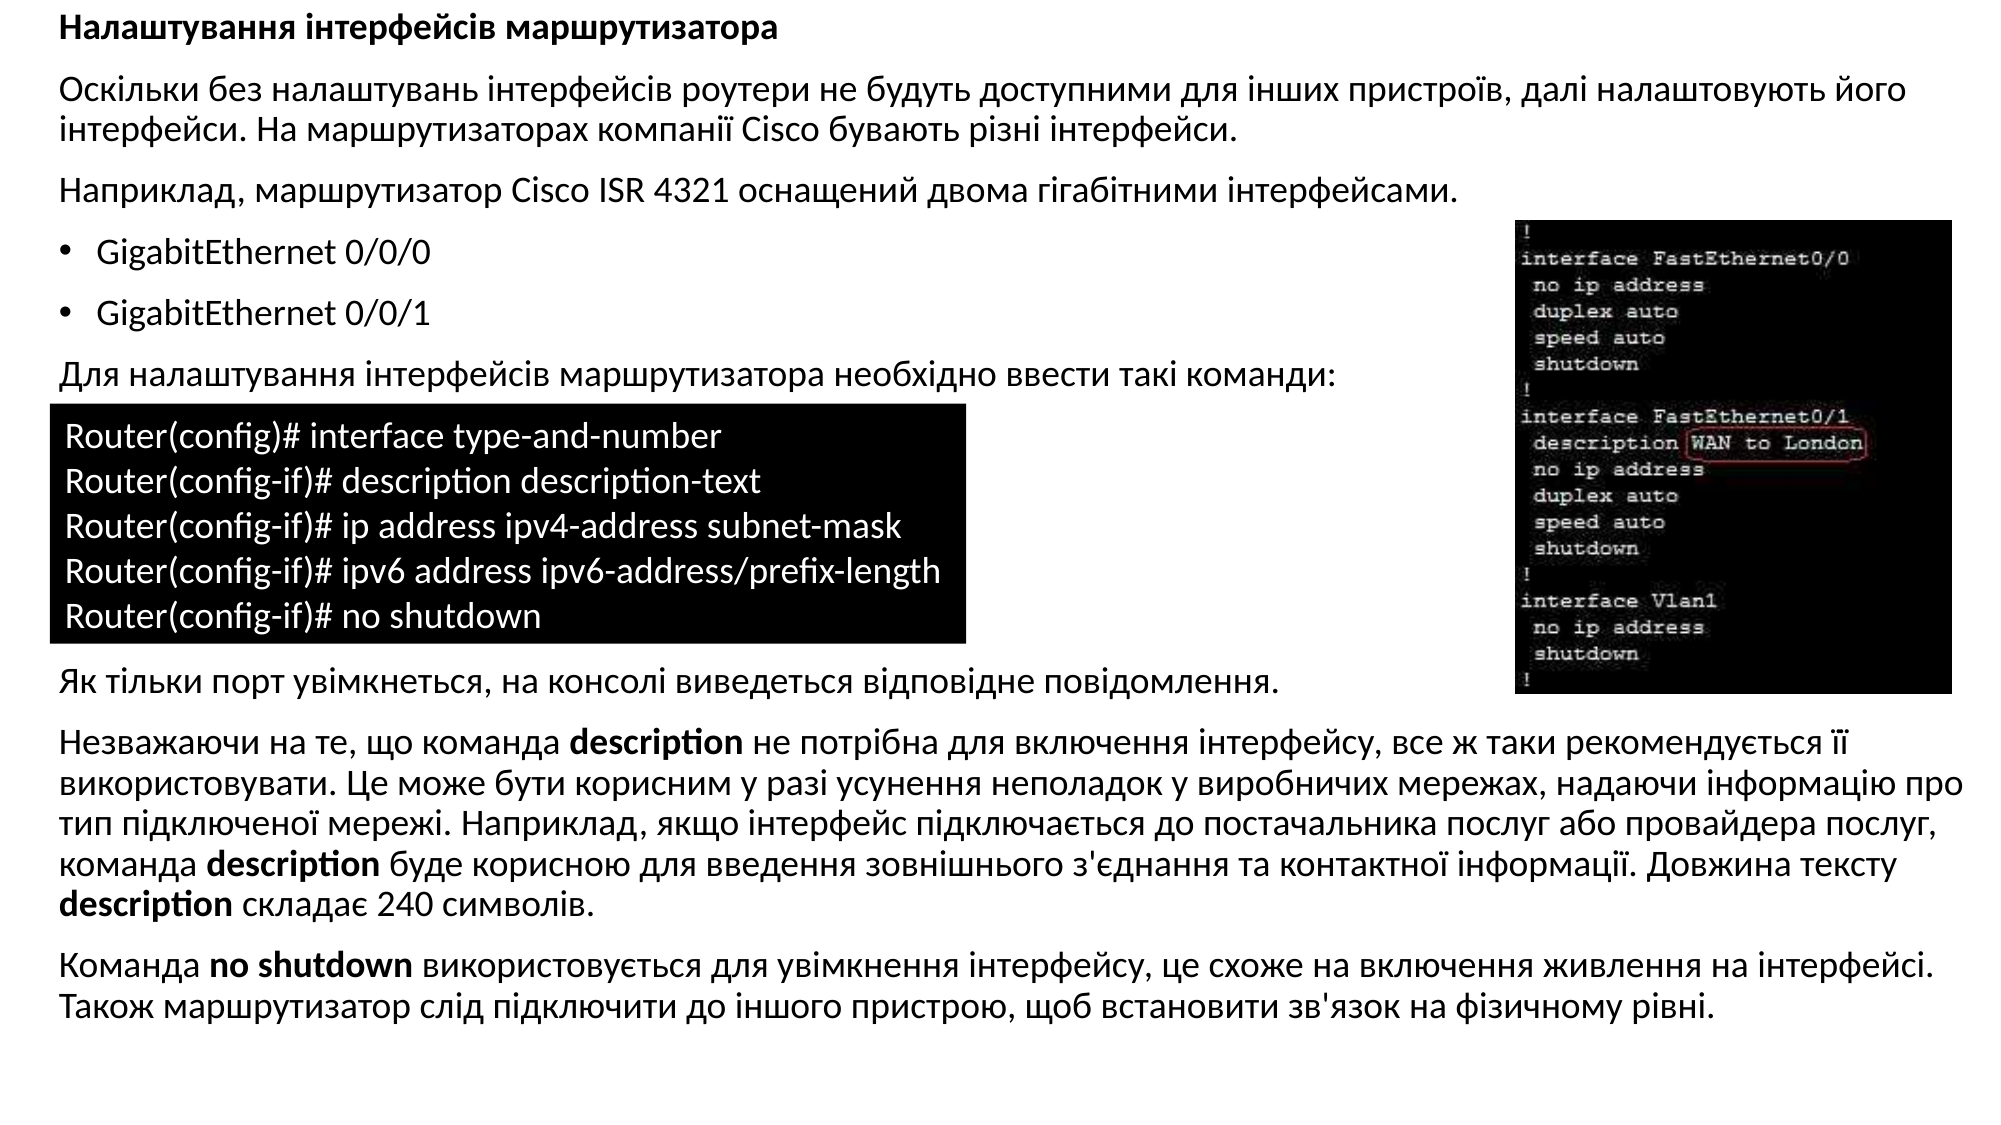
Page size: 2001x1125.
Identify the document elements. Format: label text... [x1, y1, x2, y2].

text_box Router(config)# interface type-and-number Router(config-if)# description description-text Router(config-if)# ip address ipv4-address subnet-mask Router(config-if)# ipv6 address ipv6-address/prefix-length Router(config-if)# no shutdown [49, 403, 967, 644]
list Налаштування інтерфейсів маршрутизатора Оскільки без налаштувань інтерфейсів роутери не будуть доступними для інших пристроїв, далі налаштовують його інтерфейси. На маршрутизаторах компанії Cisco бувають різні інтерфейси. Наприклад, маршрутизатор Cisco ISR 4321 оснащений двома гігабітними інтерфейсами. GigabitEthernet 0/0/0 GigabitEthernet 0/0/1 Для налаштування інтерфейсів маршрутизатора необхідно ввести такі команди: Як тільки порт увімкнеться, на консолі виведеться відповідне повідомлення. Незважаючи на те, що команда description не потрібна для включення інтерфейсу, все ж таки рекомендується її використовувати. Це може бути корисним у разі усунення неполадок у виробничих мережах, надаючи інформацію про тип підключеної мережі. Наприклад, якщо інтерфейс підключається до постачальника послуг або провайдера послуг, команда description буде корисною для введення зовнішнього з'єднання та контактної інформації. Довжина тексту description складає 240 символів. Команда no shutdown використовується для увімкнення інтерфейсу, це схоже на включення живлення на інтерфейсі. Також маршрутизатор слід підключити до іншого пристрою, щоб встановити зв'язок на фізичному рівні. [43, 0, 1989, 1098]
picture [1515, 220, 1952, 694]
